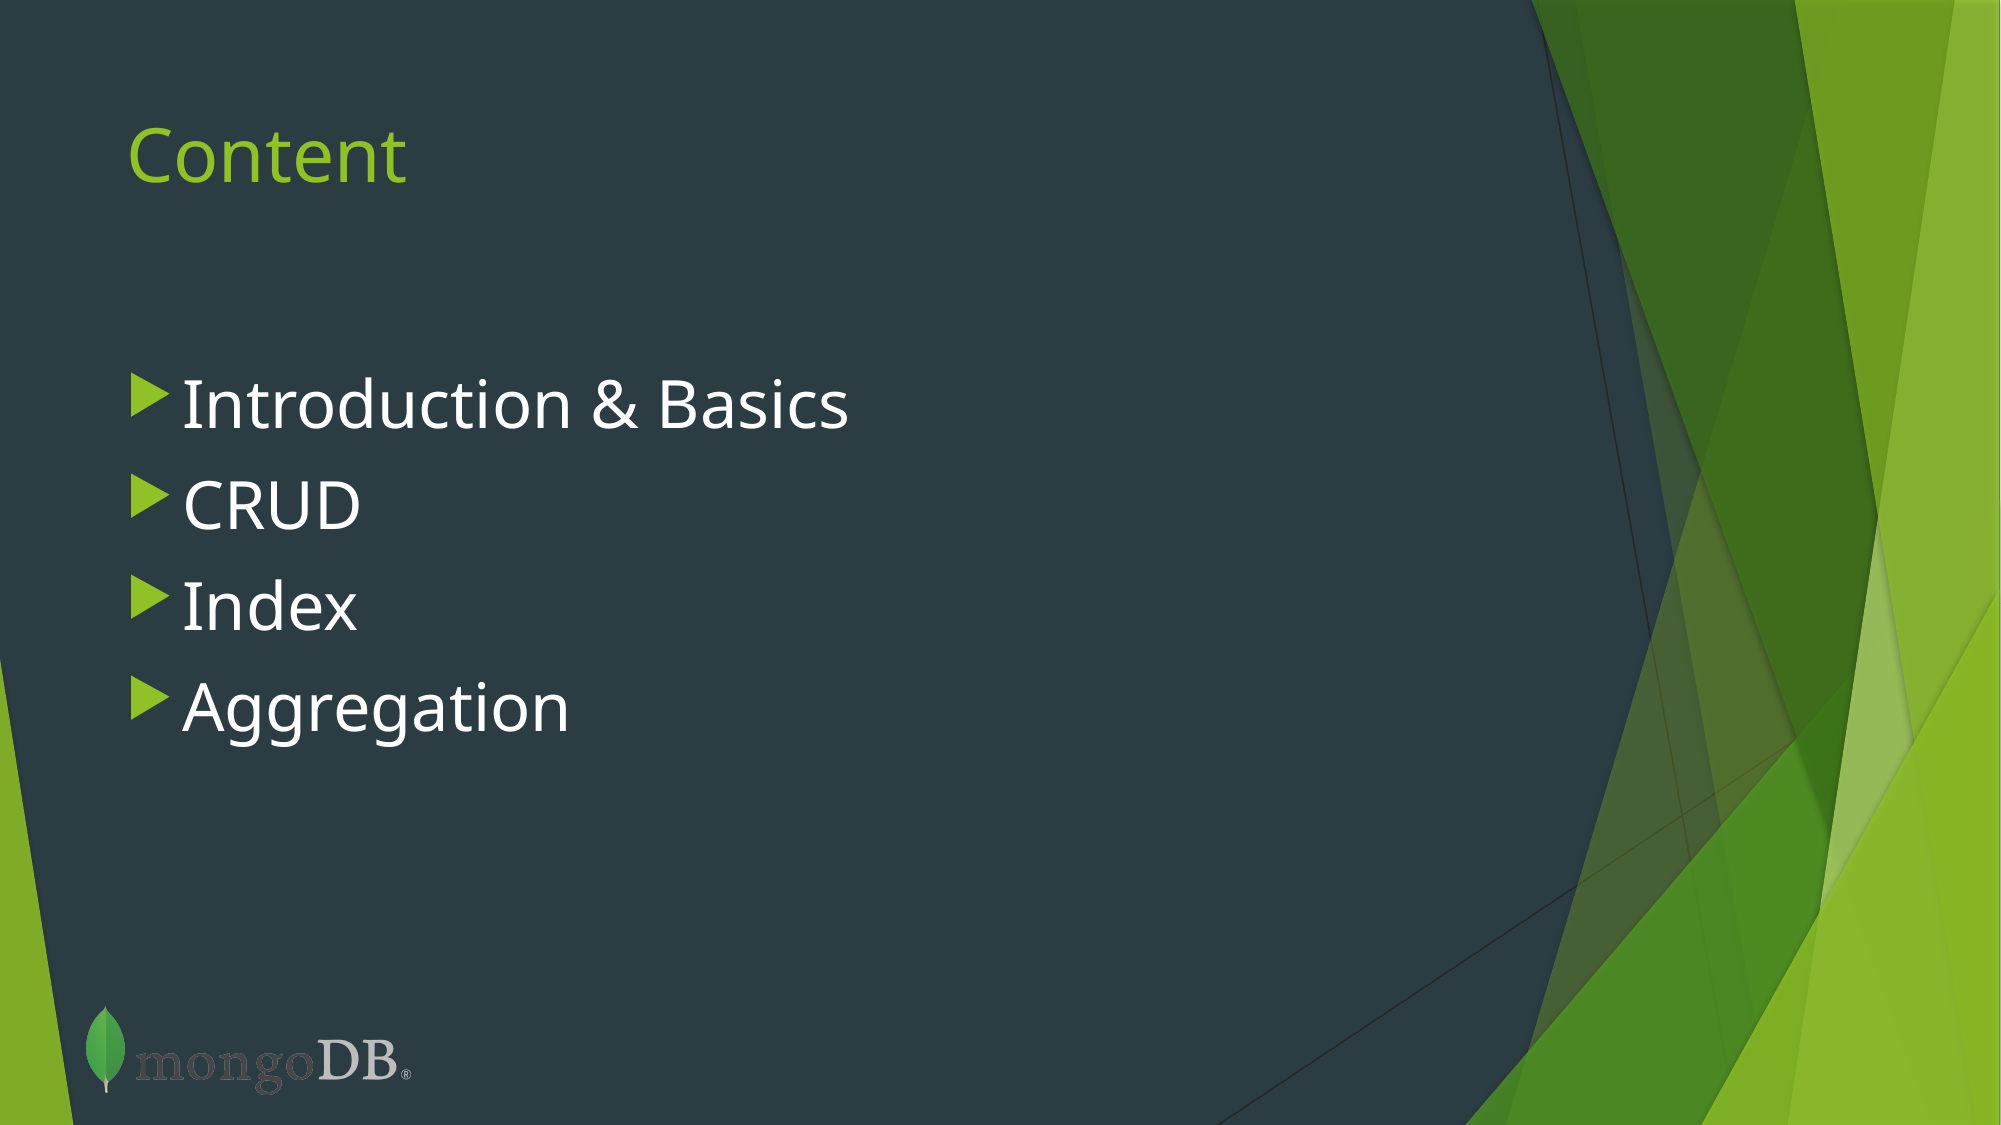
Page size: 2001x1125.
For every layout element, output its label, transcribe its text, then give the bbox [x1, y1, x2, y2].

picture [86, 1006, 411, 1095]
title Content [111, 99, 1522, 317]
list Introduction & Basics CRUD Index Aggregation [111, 354, 1522, 992]
